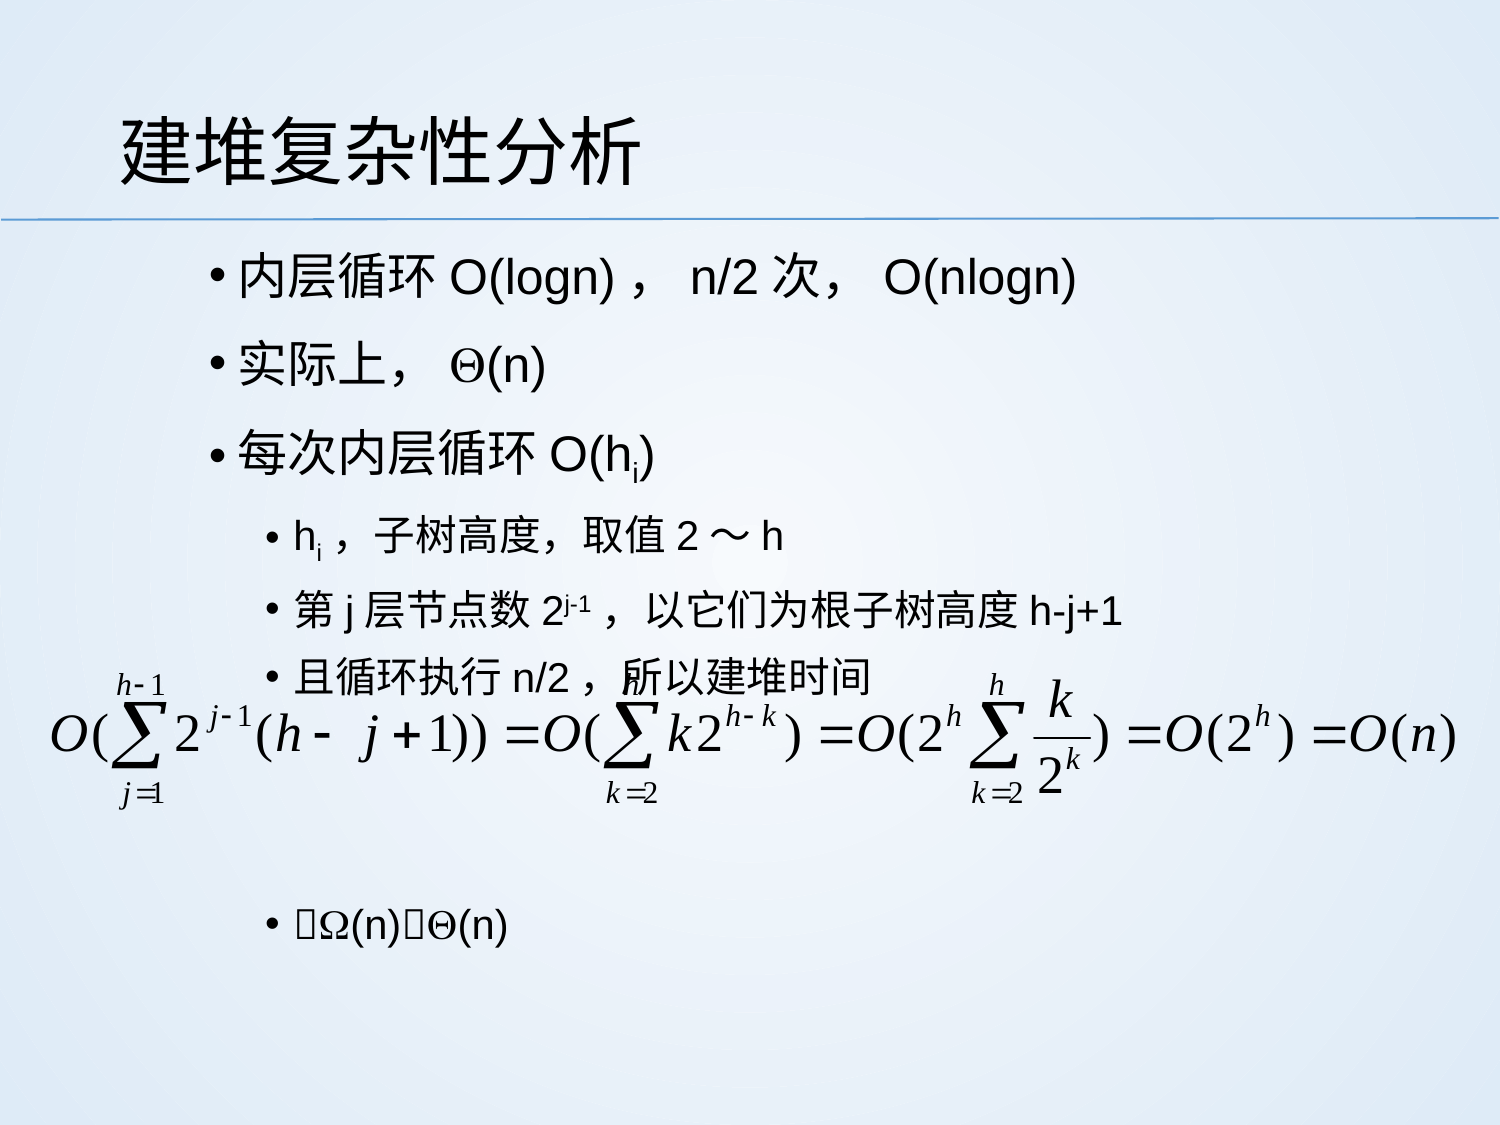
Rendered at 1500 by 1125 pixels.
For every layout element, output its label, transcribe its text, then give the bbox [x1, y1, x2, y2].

list 内层循环O(logn)，n/2次，O(nlogn) 实际上，Q(n) 每次内层循环O(hi) hi，子树高度，取值2～h 第j层节点数2j-1，以它们为根子树高度h-j+1 且循环执行n/2，所以建堆时间 W(n)Q(n) [193, 224, 1469, 660]
list 内层循环O(logn)，n/2次，O(nlogn) 实际上，Q(n) 每次内层循环O(hi) hi，子树高度，取值2～h 第j层节点数2j-1，以它们为根子树高度h-j+1 且循环执行n/2，所以建堆时间 W(n)Q(n) [193, 819, 1469, 1075]
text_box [43, 660, 1469, 819]
title 建堆复杂性分析 [103, 59, 1397, 223]
